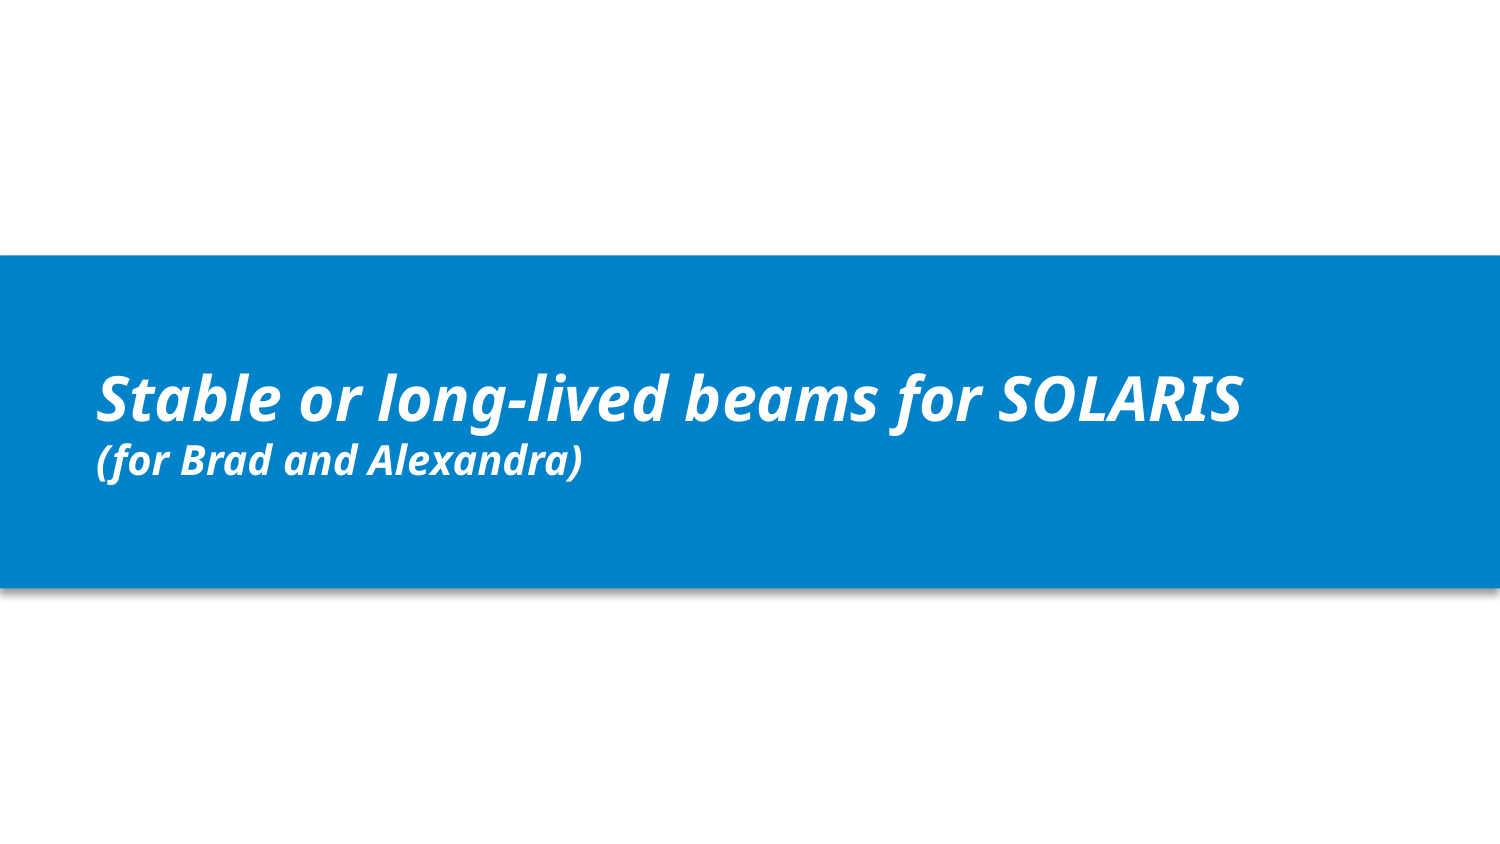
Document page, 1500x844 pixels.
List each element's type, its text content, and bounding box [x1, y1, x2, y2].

text_box Stable or long-lived beams for SOLARIS (for Brad and Alexandra) [81, 351, 1419, 491]
text_box [0, 255, 1500, 589]
